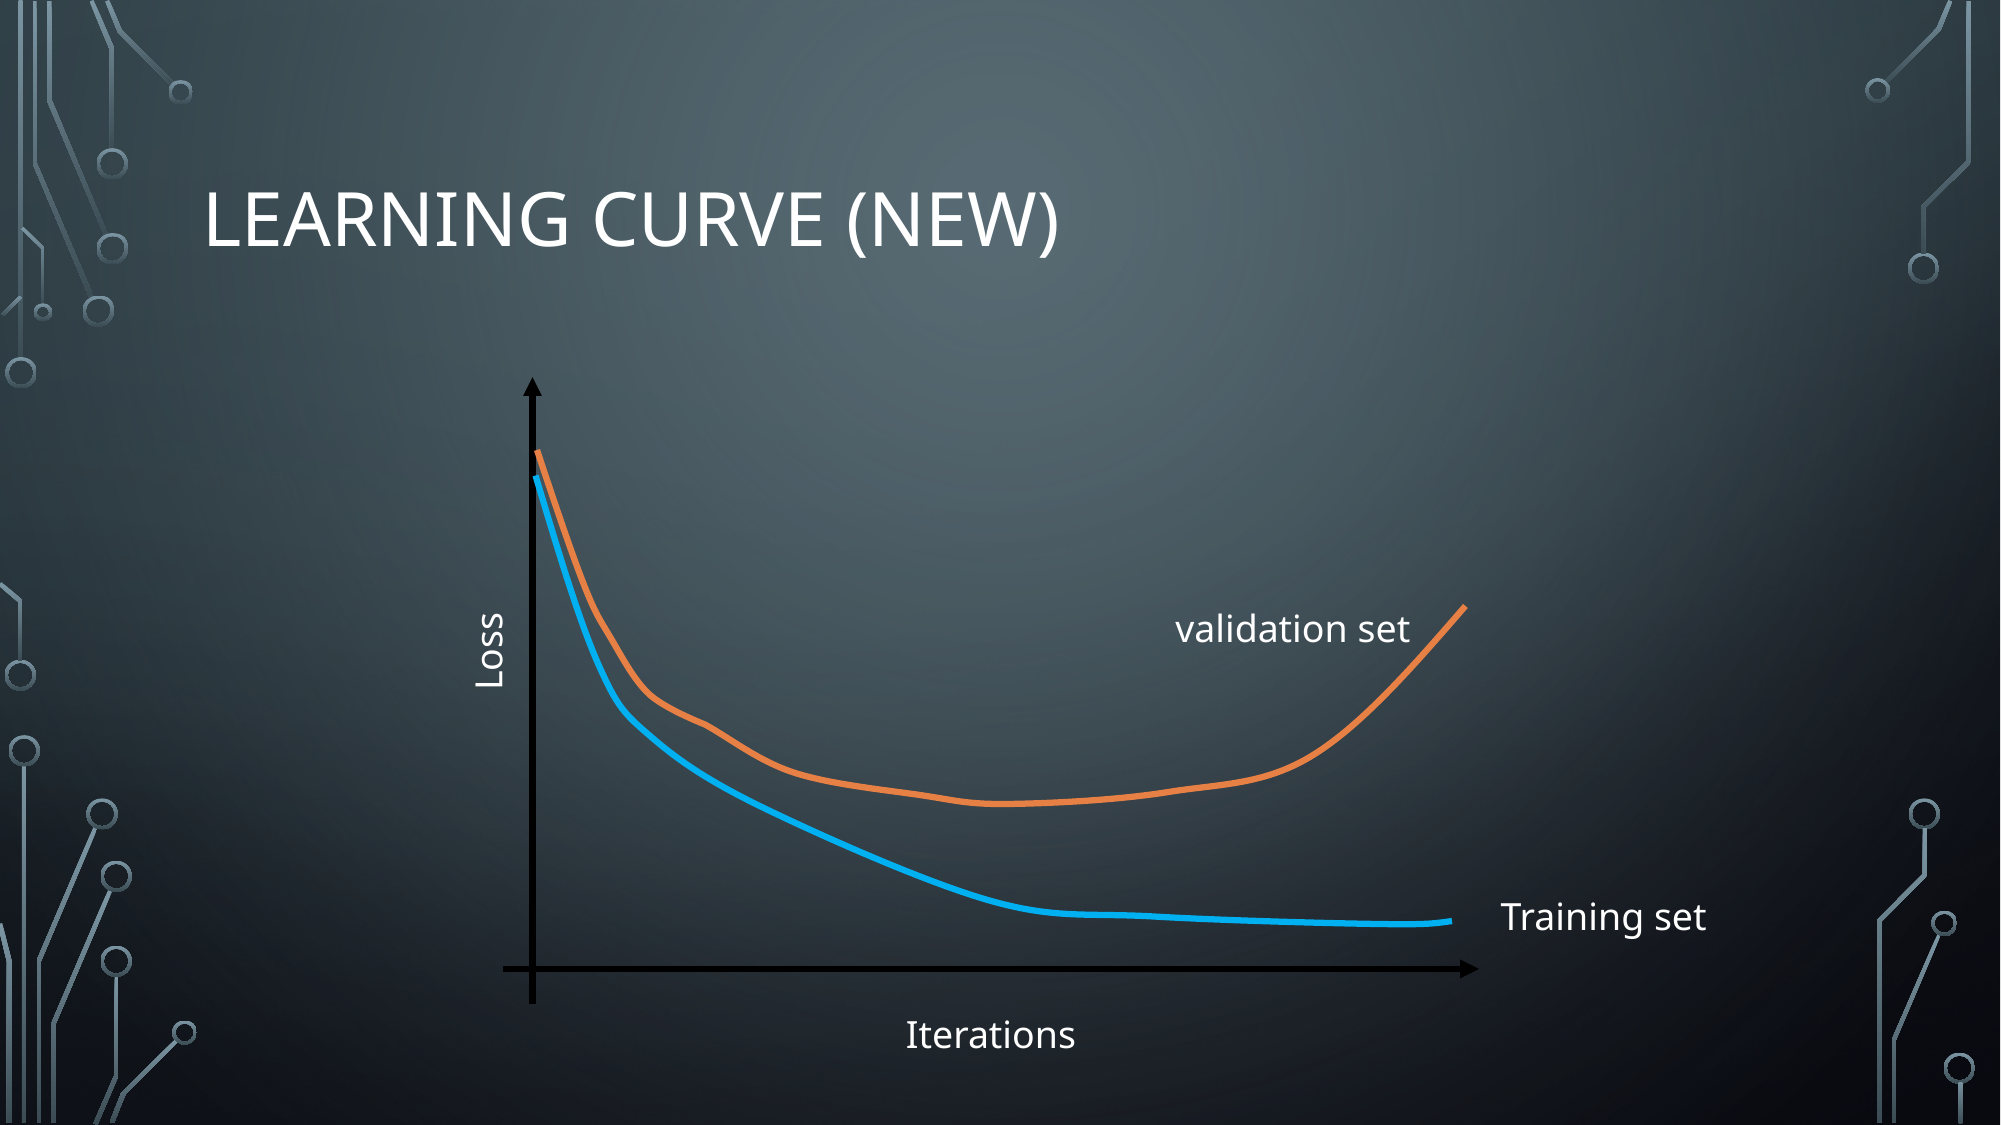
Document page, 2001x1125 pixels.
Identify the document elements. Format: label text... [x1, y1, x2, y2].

text_box Training set [1485, 886, 1722, 946]
text_box [534, 475, 1453, 926]
text_box Iterations [891, 1003, 1092, 1064]
text_box Loss [457, 597, 518, 706]
title Learning curve (new) [187, 101, 1813, 344]
text_box [535, 449, 1467, 806]
